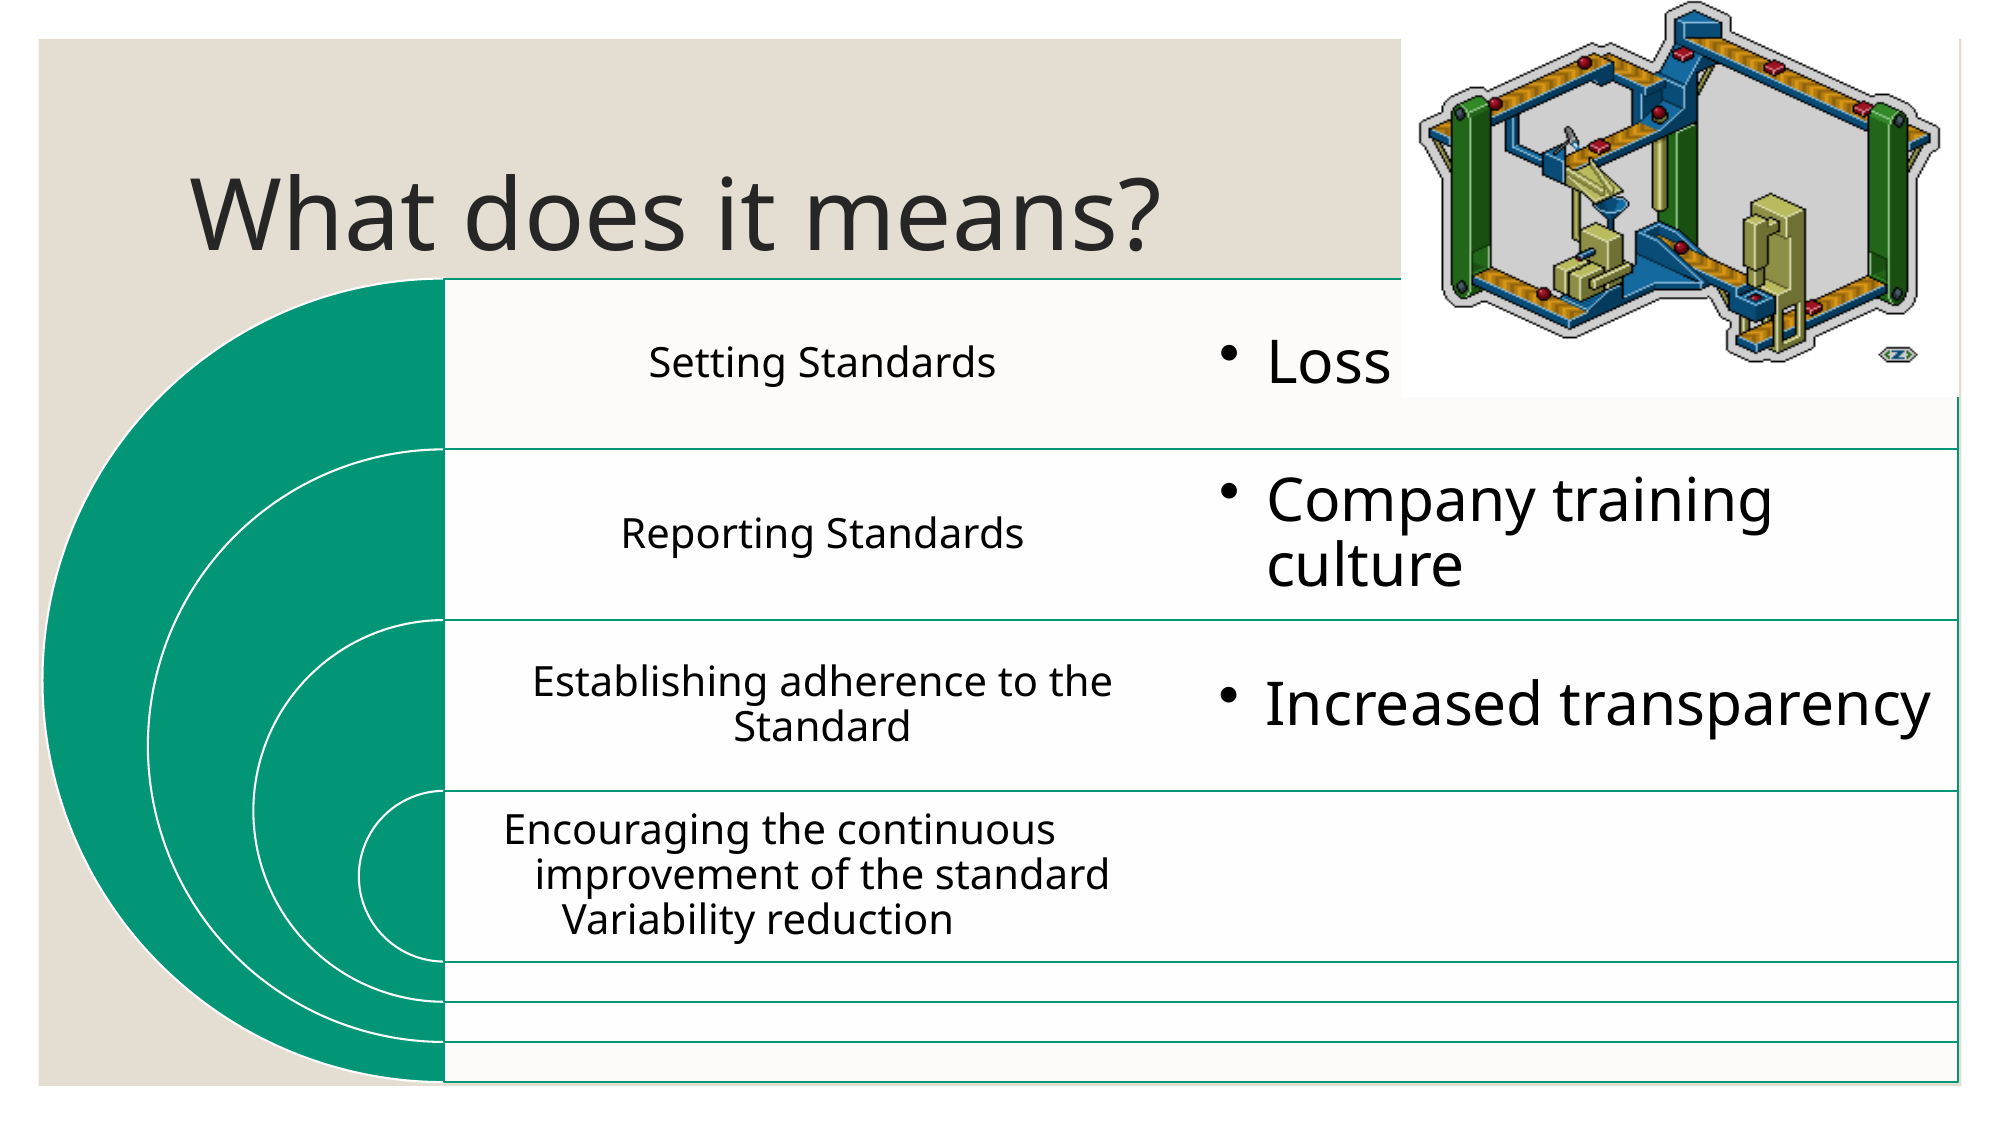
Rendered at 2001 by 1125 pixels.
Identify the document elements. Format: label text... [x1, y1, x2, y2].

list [42, 278, 1959, 1083]
title What does it means? [174, 105, 1395, 274]
picture [1401, 0, 1959, 397]
